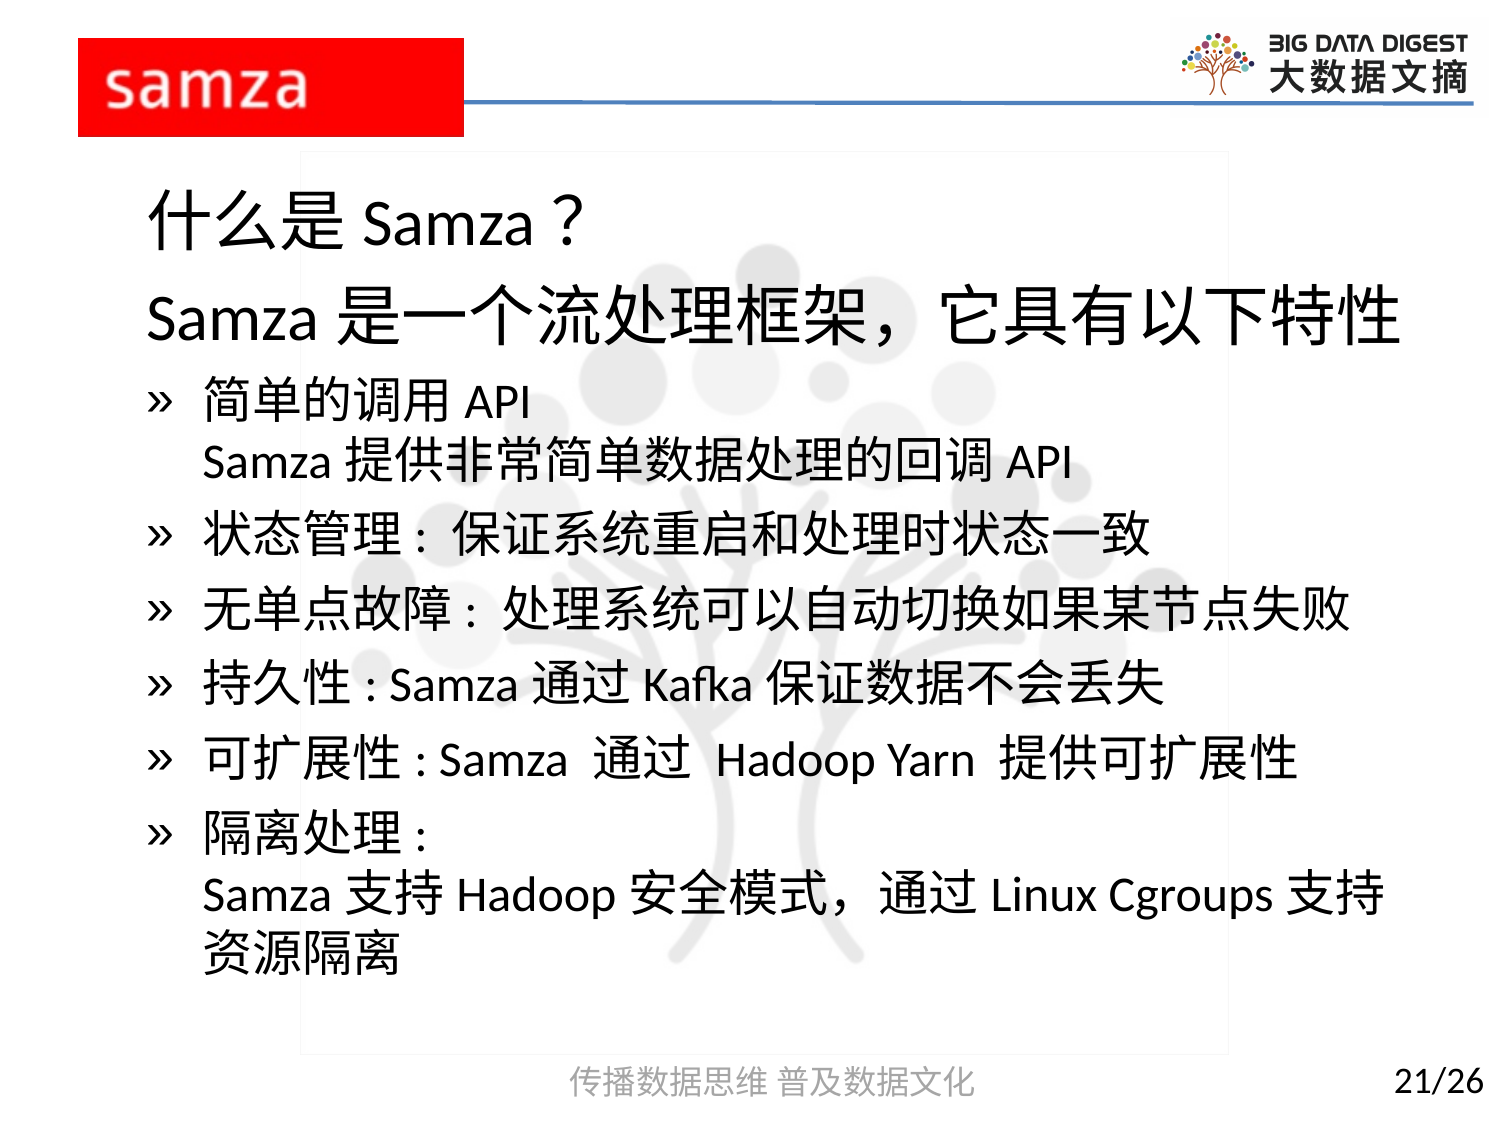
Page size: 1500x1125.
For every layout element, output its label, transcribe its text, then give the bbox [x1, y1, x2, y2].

picture [78, 38, 464, 138]
text_box 什么是Samza？ Samza是一个流处理框架，它具有以下特性 简单的调用API Samza提供非常简单数据处理的回调API 状态管理: 保证系统重启和处理时状态一致 无单点故障: 处理系统可以自动切换如果某节点失败 持久性: Samza通过Kafka保证数据不会丢失 可扩展性: Samza 通过 Hadoop Yarn 提供可扩展性 隔离处理: Samza支持Hadoop安全模式，通过Linux Cgroups支持资源隔离 [131, 171, 1426, 950]
text_box 21/26 [1386, 1048, 1493, 1109]
picture [1170, 17, 1489, 118]
